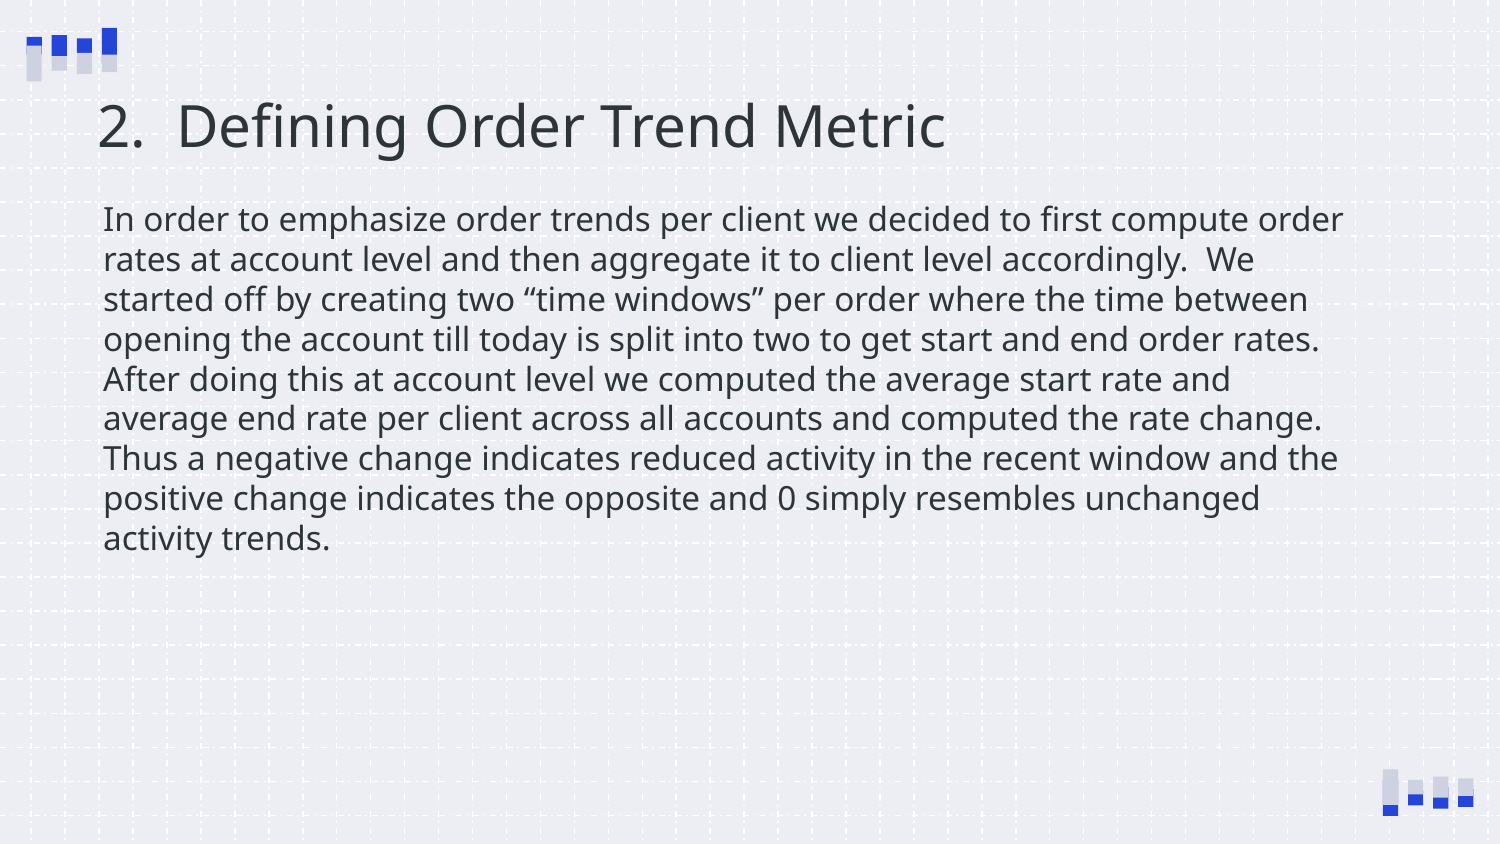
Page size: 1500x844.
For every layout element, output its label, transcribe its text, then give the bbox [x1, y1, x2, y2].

title 2. Defining Order Trend Metric [82, 73, 1346, 168]
text_box In order to emphasize order trends per client we decided to first compute order rates at account level and then aggregate it to client level accordingly. We started off by creating two “time windows” per order where the time between opening the account till today is split into two to get start and end order rates. After doing this at account level we computed the average start rate and average end rate per client across all accounts and computed the rate change. Thus a negative change indicates reduced activity in the recent window and the positive change indicates the opposite and 0 simply resembles unchanged activity trends. [88, 183, 1365, 757]
